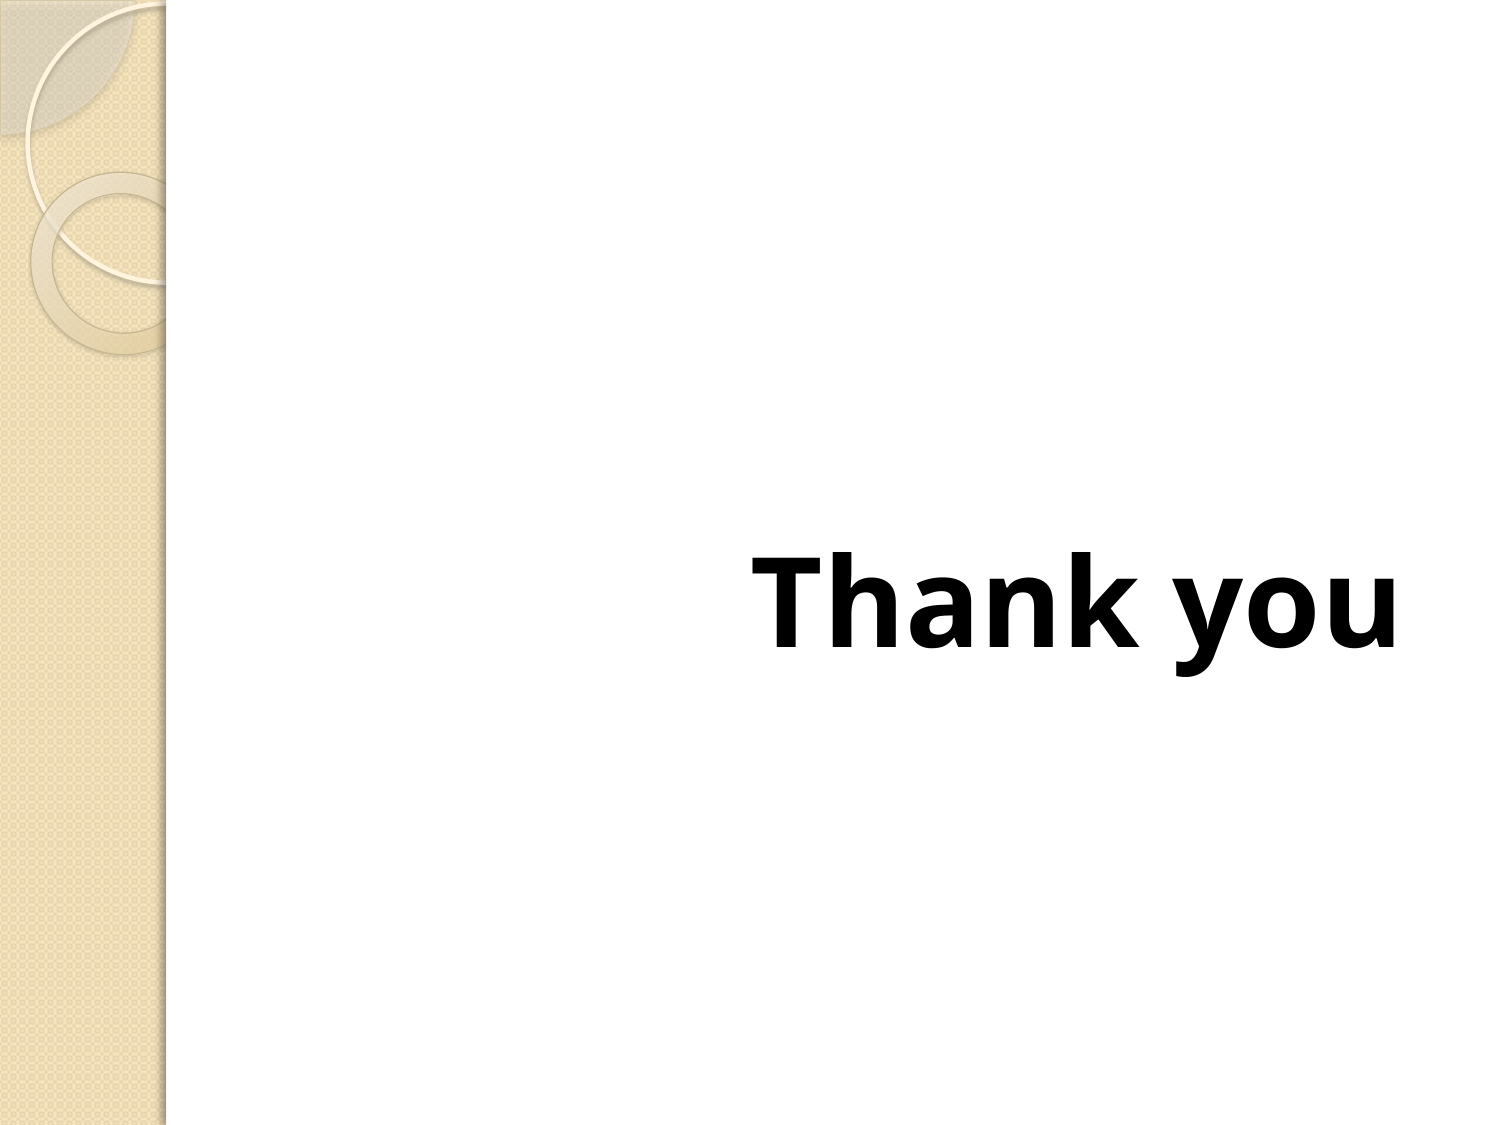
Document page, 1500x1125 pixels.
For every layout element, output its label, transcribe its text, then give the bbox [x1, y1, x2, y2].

list Thank you [235, 237, 1466, 1025]
